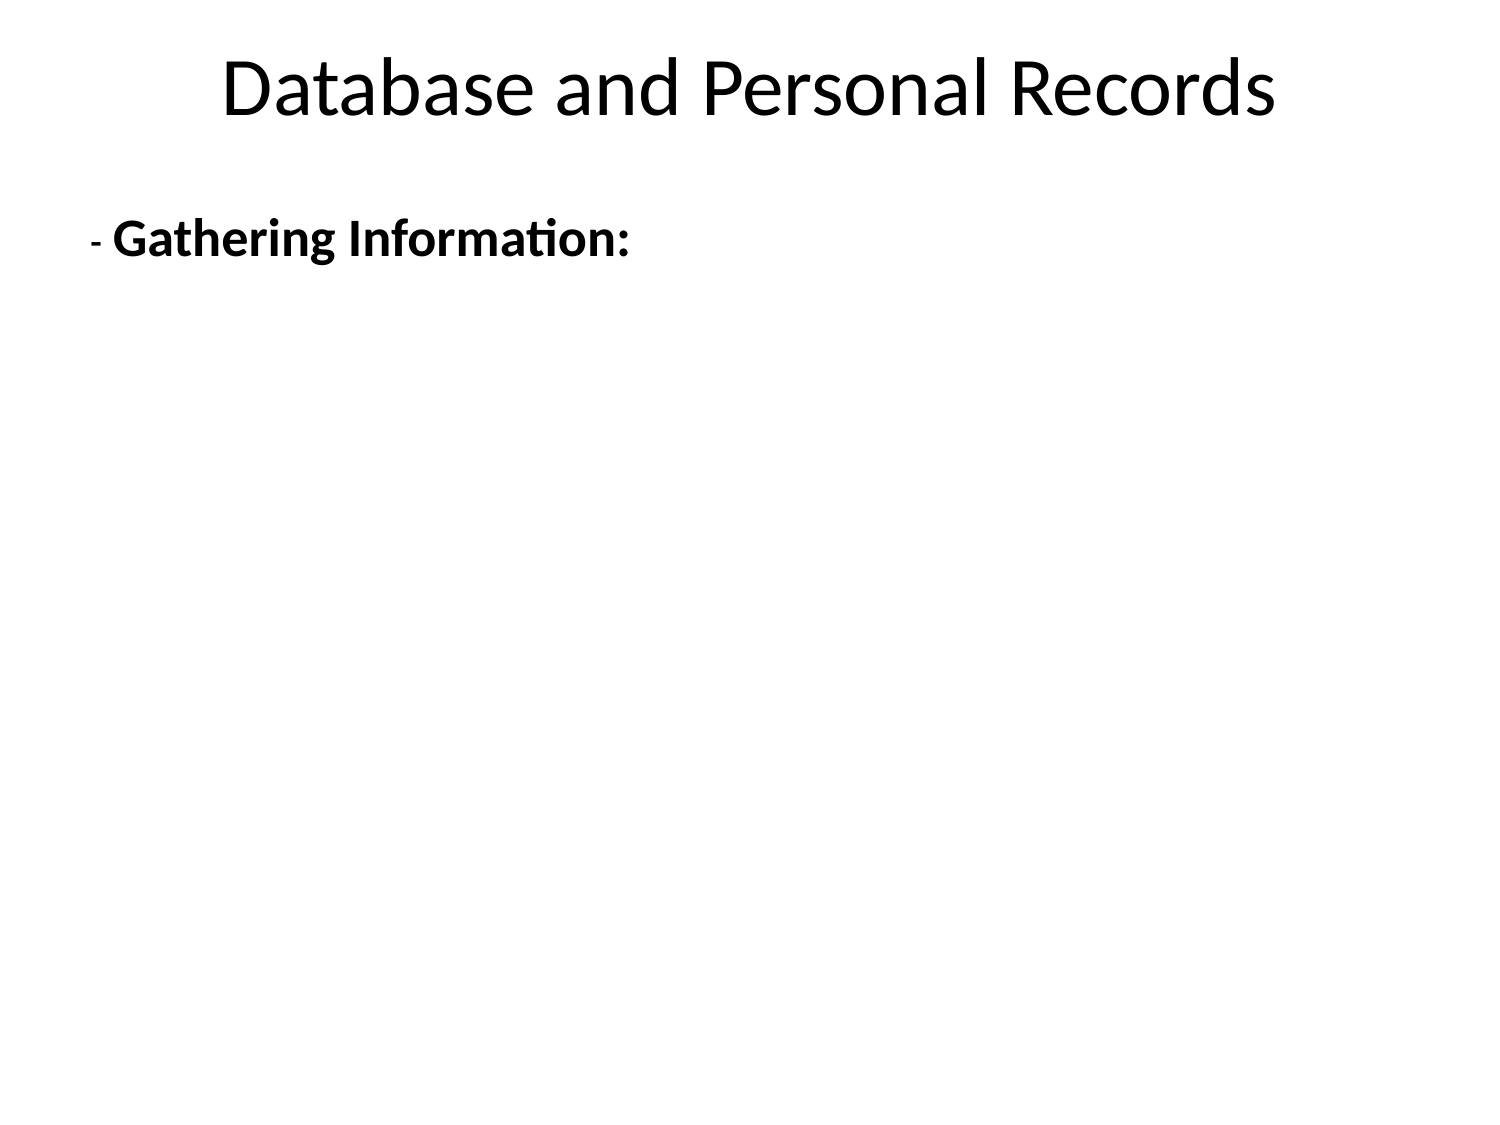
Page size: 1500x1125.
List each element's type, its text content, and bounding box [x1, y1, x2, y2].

text_box - Gathering Information: Warranty cards. Purchasing records. Membership lists. Web activity. Change-of-address forms. Much more…. [75, 195, 1425, 1125]
text_box Database and Personal Records [75, 14, 1425, 150]
